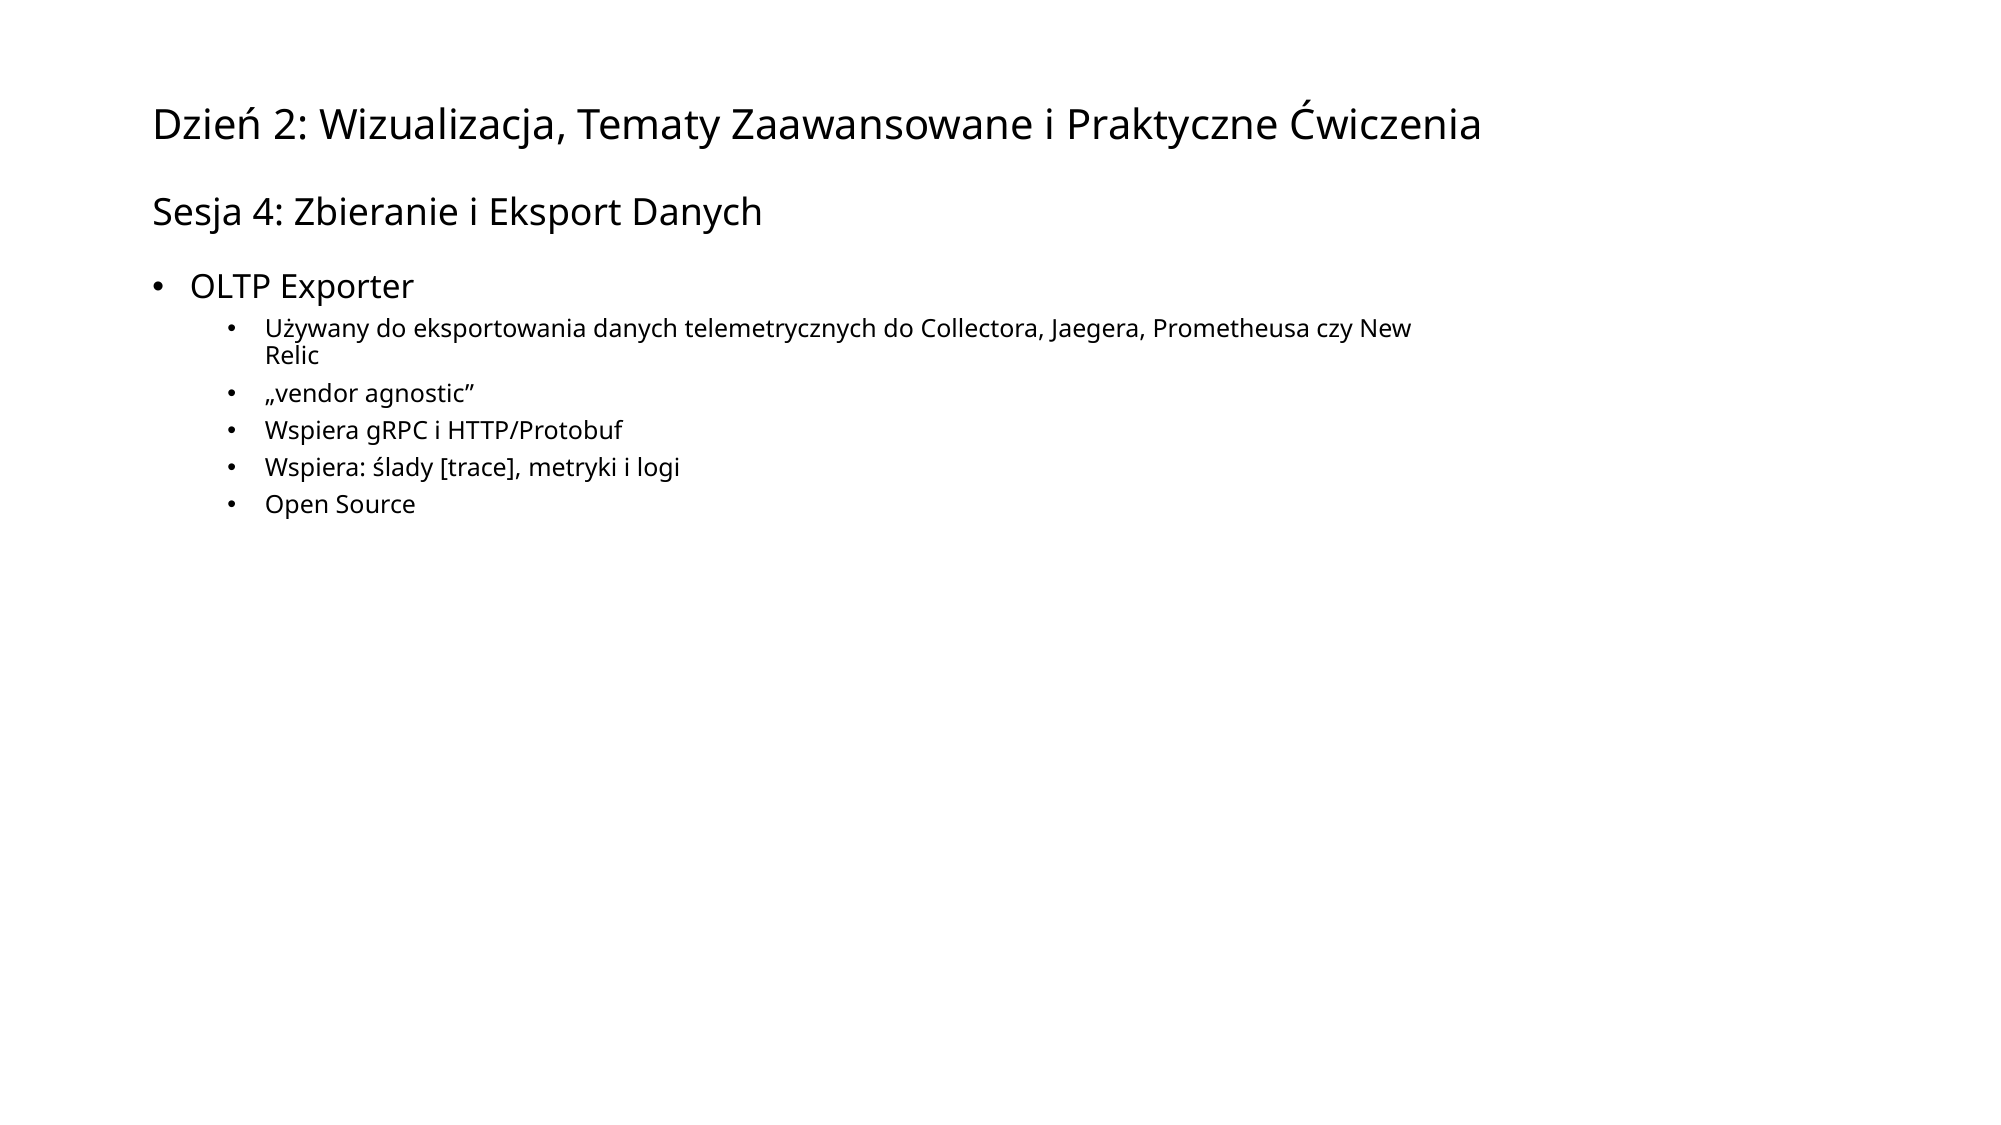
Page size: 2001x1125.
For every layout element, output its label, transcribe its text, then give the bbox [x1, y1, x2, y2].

title Dzień 2: Wizualizacja, Tematy Zaawansowane i Praktyczne Ćwiczenia Sesja 4: Zbieranie i Eksport Danych [137, 59, 1863, 278]
list OLTP Exporter Używany do eksportowania danych telemetrycznych do Collectora, Jaegera, Prometheusa czy New Relic „vendor agnostic” Wspiera gRPC i HTTP/Protobuf Wspiera: ślady [trace], metryki i logi Open Source [137, 262, 1488, 1080]
